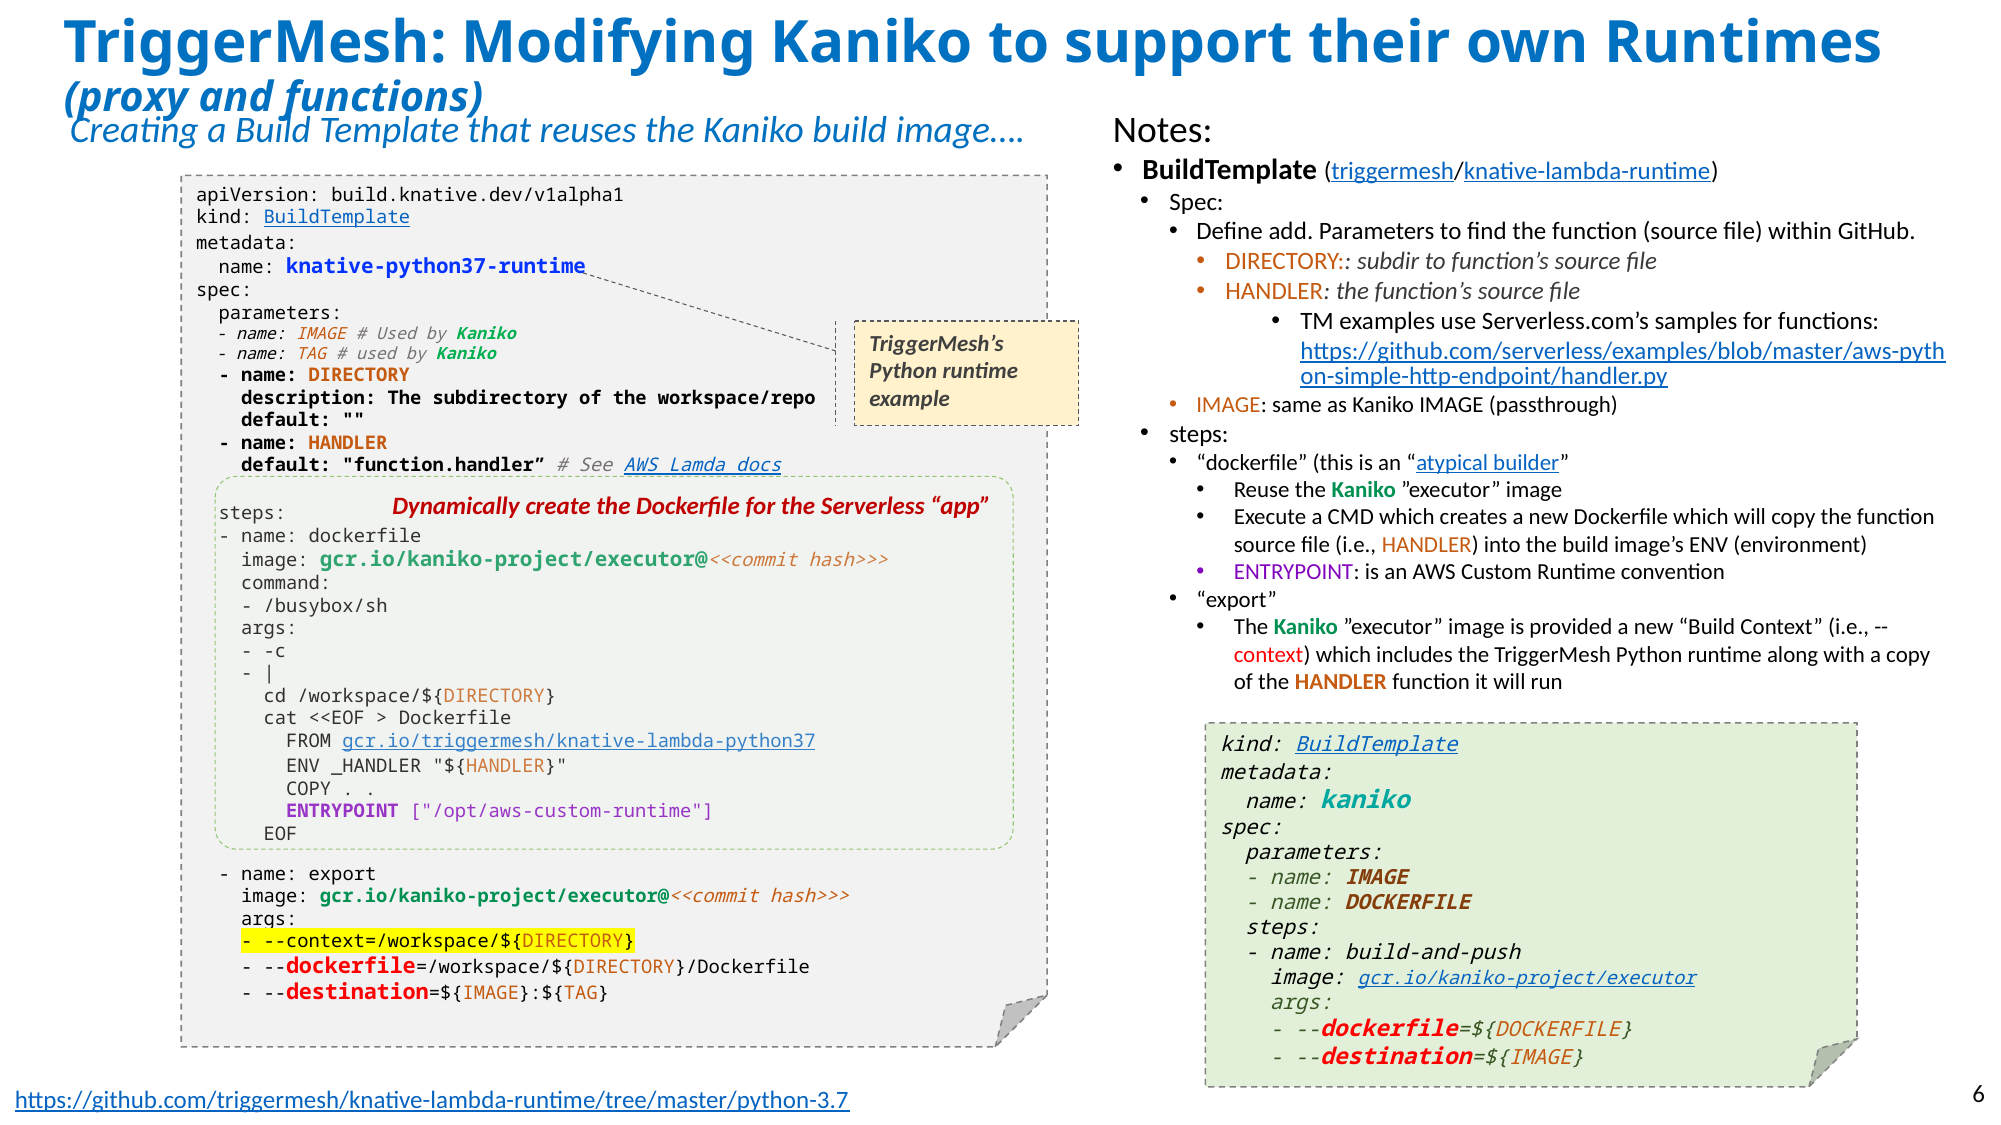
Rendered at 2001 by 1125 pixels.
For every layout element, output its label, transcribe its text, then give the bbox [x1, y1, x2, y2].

text_box apiVersion: build.knative.dev/v1alpha1 kind: BuildTemplate metadata: name: knative-python37-runtime spec: parameters: - name: IMAGE # Used by Kaniko - name: TAG # used by Kaniko - name: DIRECTORY description: The subdirectory of the workspace/repo default: "" - name: HANDLER default: "function.handler” # See AWS Lamda docs steps: - name: dockerfile image: gcr.io/kaniko-project/executor@<<commit hash>>> command: - /busybox/sh args: - -c - | cd /workspace/${DIRECTORY} cat <<EOF > Dockerfile FROM gcr.io/triggermesh/knative-lambda-python37 ENV _HANDLER "${HANDLER}" COPY . . ENTRYPOINT ["/opt/aws-custom-runtime"] EOF - name: export image: gcr.io/kaniko-project/executor@<<commit hash>>> args: - --context=/workspace/${DIRECTORY} - --dockerfile=/workspace/${DIRECTORY}/Dockerfile - --destination=${IMAGE}:${TAG} [180, 174, 1049, 1048]
text_box Dynamically create the Dockerfile for the Serverless “app” [214, 475, 1014, 850]
text_box kind: BuildTemplate metadata: name: kaniko spec: parameters: - name: IMAGE - name: DOCKERFILE steps: - name: build-and-push image: gcr.io/kaniko-project/executor args: - --dockerfile=${DOCKERFILE} - --destination=${IMAGE} [1204, 722, 1858, 1088]
text_box Creating a Build Template that reuses the Kaniko build image…. [55, 97, 1042, 158]
text_box TriggerMesh’s Python runtime example [854, 320, 1079, 426]
title TriggerMesh: Modifying Kaniko to support their own Runtimes (proxy and functions) [48, 31, 1969, 102]
text_box Notes: BuildTemplate (triggermesh/knative-lambda-runtime) Spec: Define add. Parameters to find the function (source file) within GitHub. DIRECTORY:: subdir to function’s source file HANDLER: the function’s source file TM examples use Serverless.com’s samples for functions: https://github.com/serverless/examples/blob/master/aws-python-simple-http-endpoint/handler.py IMAGE: same as Kaniko IMAGE (passthrough) steps: “dockerfile” (this is an “atypical builder” Reuse the Kaniko ”executor” image Execute a CMD which creates a new Dockerfile which will copy the function source file (i.e., HANDLER) into the build image’s ENV (environment) ENTRYPOINT: is an AWS Custom Runtime convention “export” The Kaniko ”executor” image is provided a new “Build Context” (i.e., --context) which includes the TriggerMesh Python runtime along with a copy of the HANDLER function it will run [1098, 97, 1965, 738]
text_box https://github.com/triggermesh/knative-lambda-runtime/tree/master/python-3.7 [0, 1076, 944, 1121]
slide_number 6 [1550, 1062, 2000, 1123]
